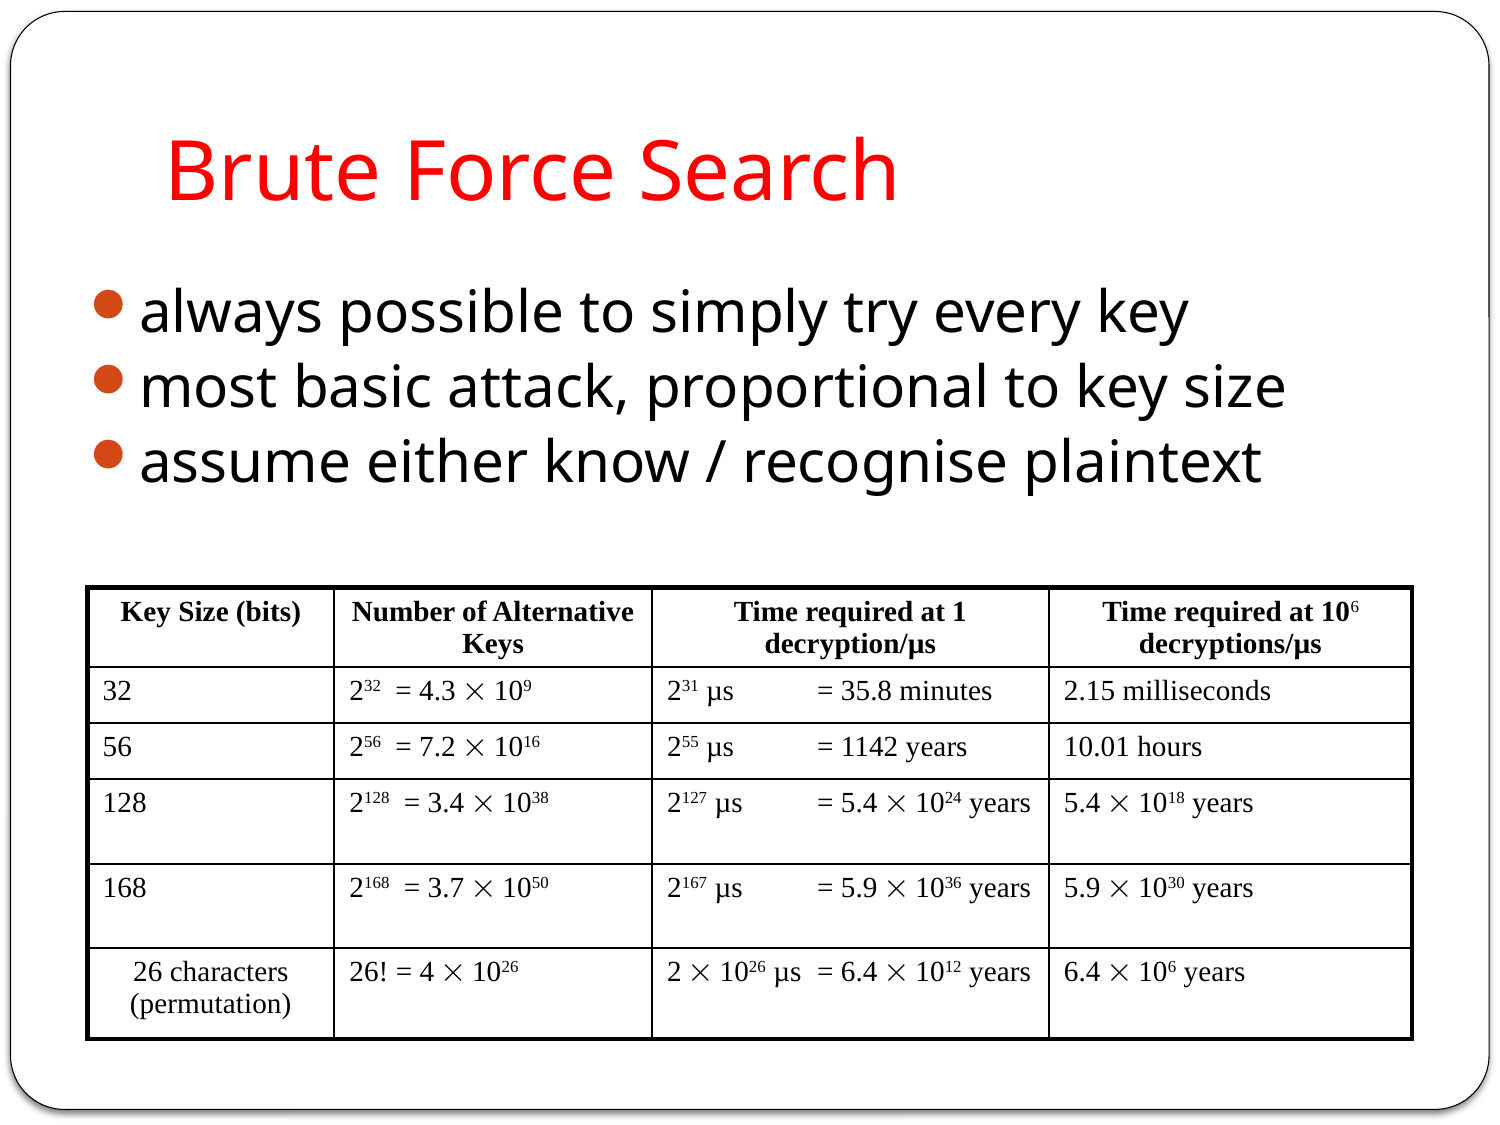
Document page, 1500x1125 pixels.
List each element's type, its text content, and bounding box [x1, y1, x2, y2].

table_header Key Size (bits) [90, 590, 333, 666]
table_cell 10.01 hours [1050, 724, 1410, 778]
table_cell 2168 = 3.7  1050 [335, 865, 651, 947]
table_header Time required at 106 decryptions/µs [1050, 590, 1410, 666]
table_cell 128 [90, 780, 333, 863]
table_cell 2167 µs = 5.9  1036 years [653, 865, 1048, 947]
title Brute Force Search [150, 45, 1425, 233]
table_cell 2.15 milliseconds [1050, 668, 1410, 722]
table_cell 26! = 4  1026 [335, 949, 651, 1037]
table_cell 231 µs = 35.8 minutes [653, 668, 1048, 722]
table_header Number of Alternative Keys [335, 590, 651, 666]
table_cell 256 = 7.2  1016 [335, 724, 651, 778]
table_cell 5.9  1030 years [1050, 865, 1410, 947]
table_cell 2128 = 3.4  1038 [335, 780, 651, 863]
table_cell 56 [90, 724, 333, 778]
table_cell 168 [90, 865, 333, 947]
table_cell 255 µs = 1142 years [653, 724, 1048, 778]
table_cell 2  1026 µs = 6.4  1012 years [653, 949, 1048, 1037]
table_cell 232 = 4.3  109 [335, 668, 651, 722]
list always possible to simply try every key most basic attack, proportional to key size assume either know / recognise plaintext [75, 275, 1425, 575]
table_cell 32 [90, 668, 333, 722]
table_cell 5.4  1018 years [1050, 780, 1410, 863]
table_cell 6.4  106 years [1050, 949, 1410, 1037]
table_header Time required at 1 decryption/µs [653, 590, 1048, 666]
table_cell 26 characters (permutation) [90, 949, 333, 1037]
table_cell 2127 µs = 5.4  1024 years [653, 780, 1048, 863]
